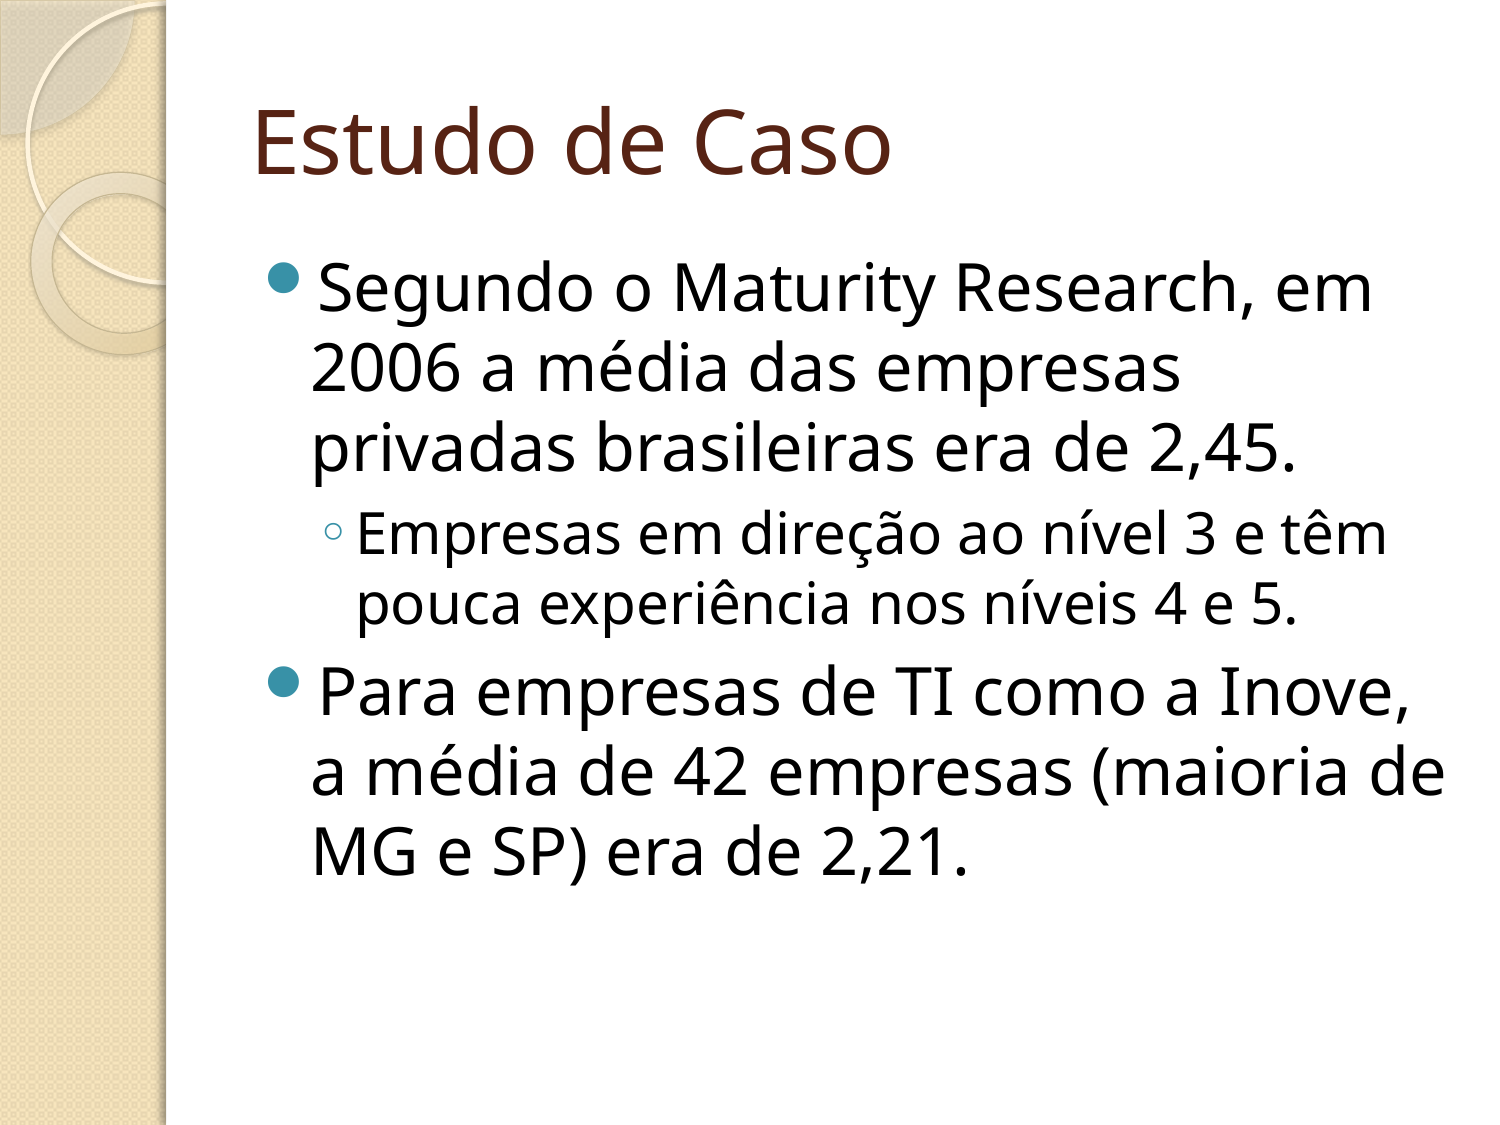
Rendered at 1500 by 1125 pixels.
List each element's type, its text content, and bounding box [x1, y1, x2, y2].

title Estudo de Caso [235, 45, 1466, 233]
list Segundo o Maturity Research, em 2006 a média das empresas privadas brasileiras era de 2,45. Empresas em direção ao nível 3 e têm pouca experiência nos níveis 4 e 5. Para empresas de TI como a Inove, a média de 42 empresas (maioria de MG e SP) era de 2,21. [235, 237, 1466, 1025]
